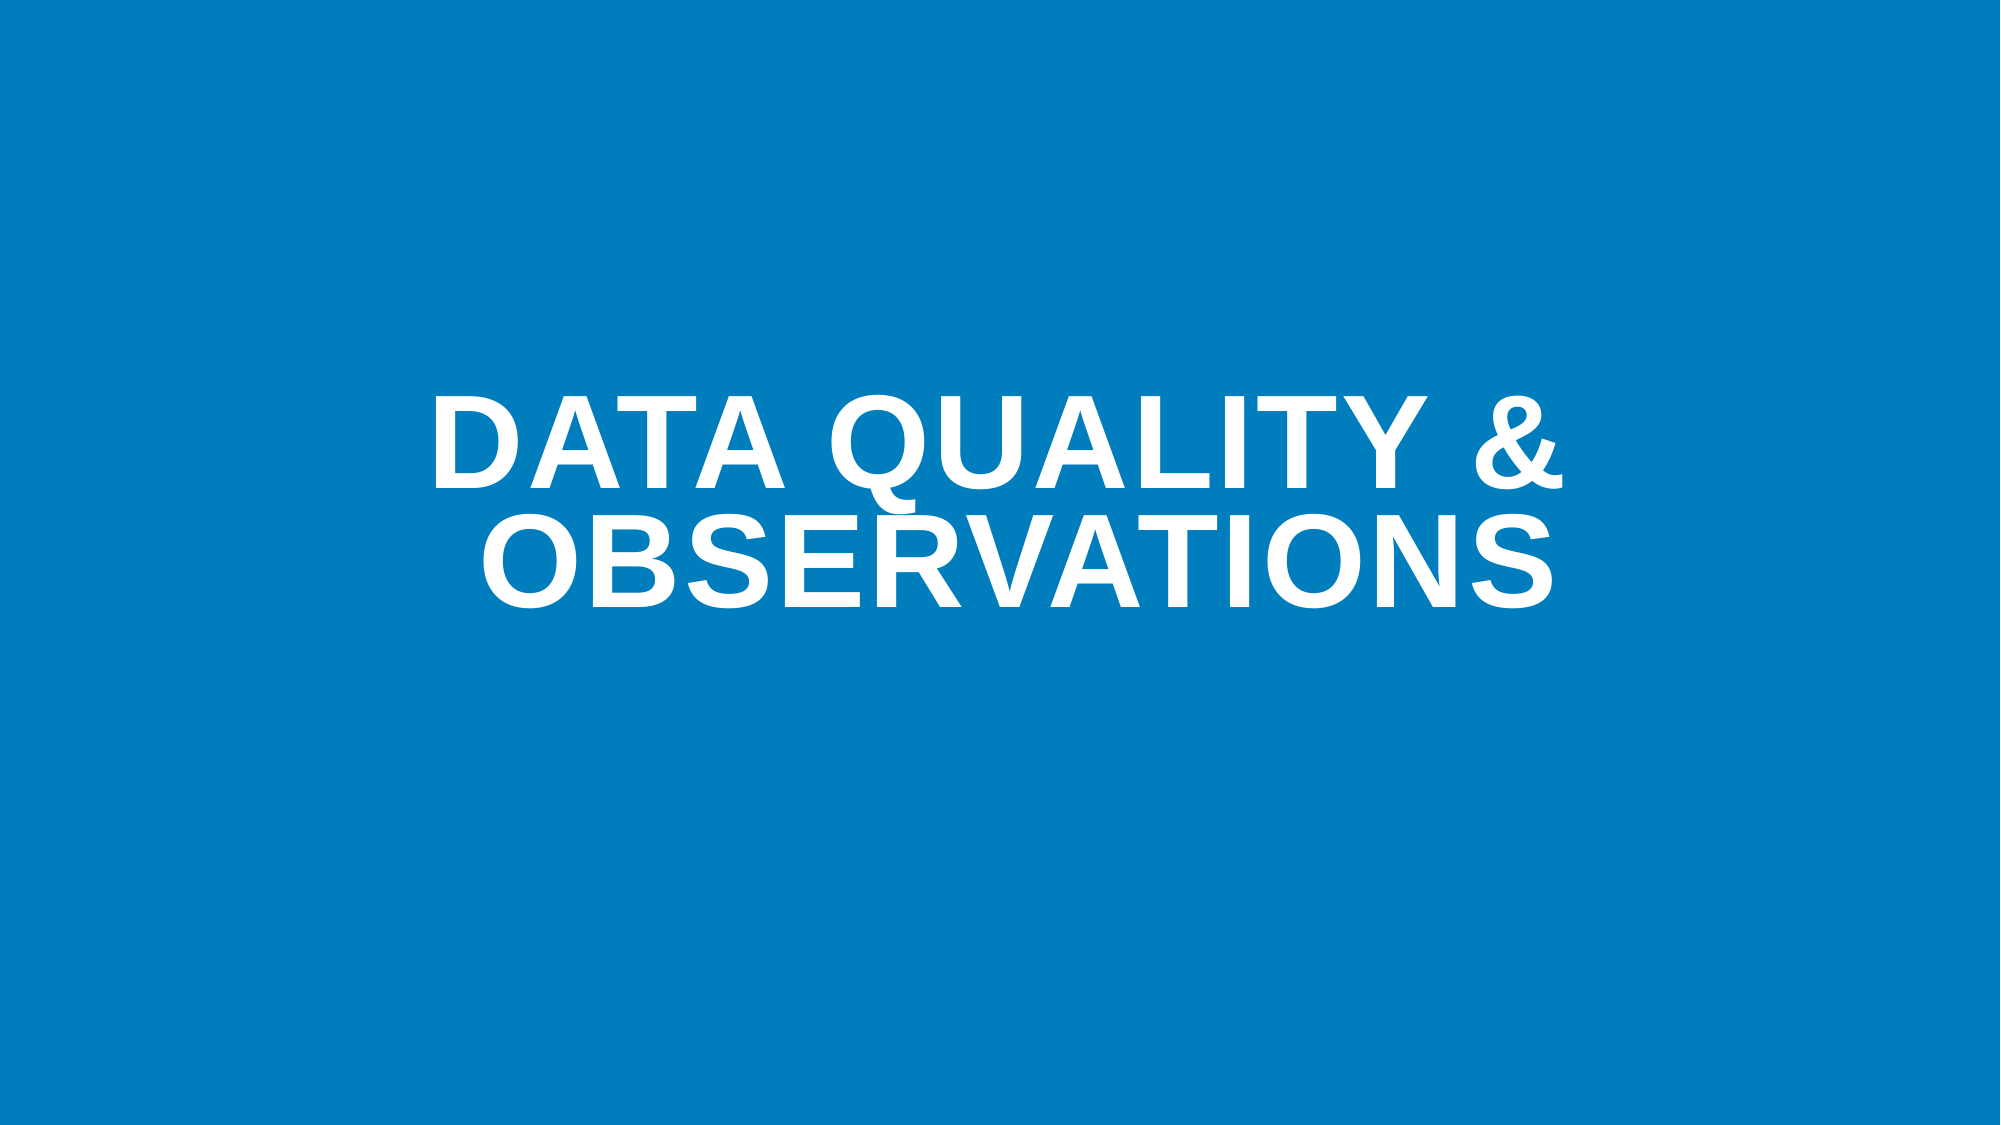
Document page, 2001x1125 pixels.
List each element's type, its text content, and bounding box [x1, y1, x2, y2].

title Data Quality & observations [0, 384, 2000, 741]
